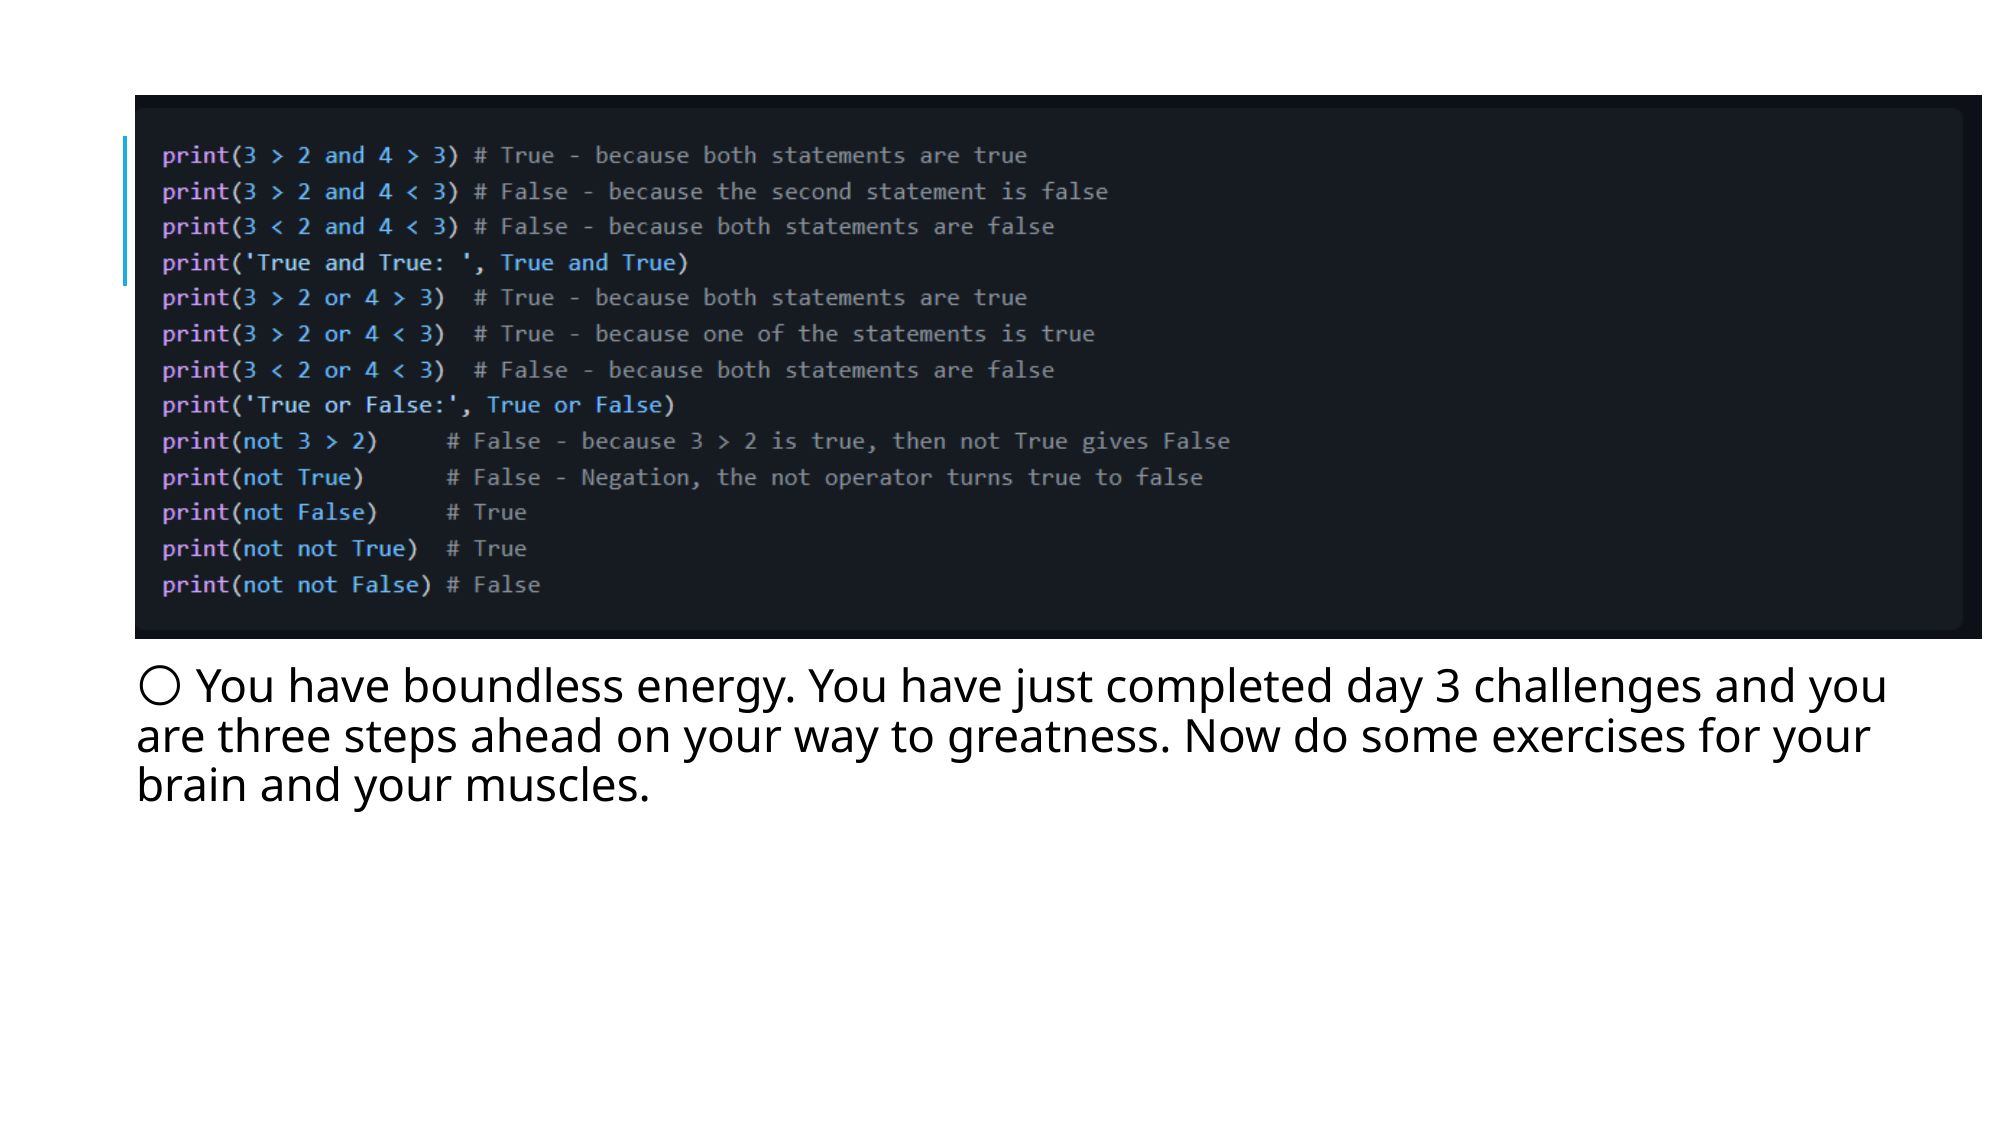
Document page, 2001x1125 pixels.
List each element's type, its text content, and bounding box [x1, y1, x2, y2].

picture [134, 95, 1982, 639]
list 🌕 You have boundless energy. You have just completed day 3 challenges and you are three steps ahead on your way to greatness. Now do some exercises for your brain and your muscles. [113, 655, 1949, 1125]
